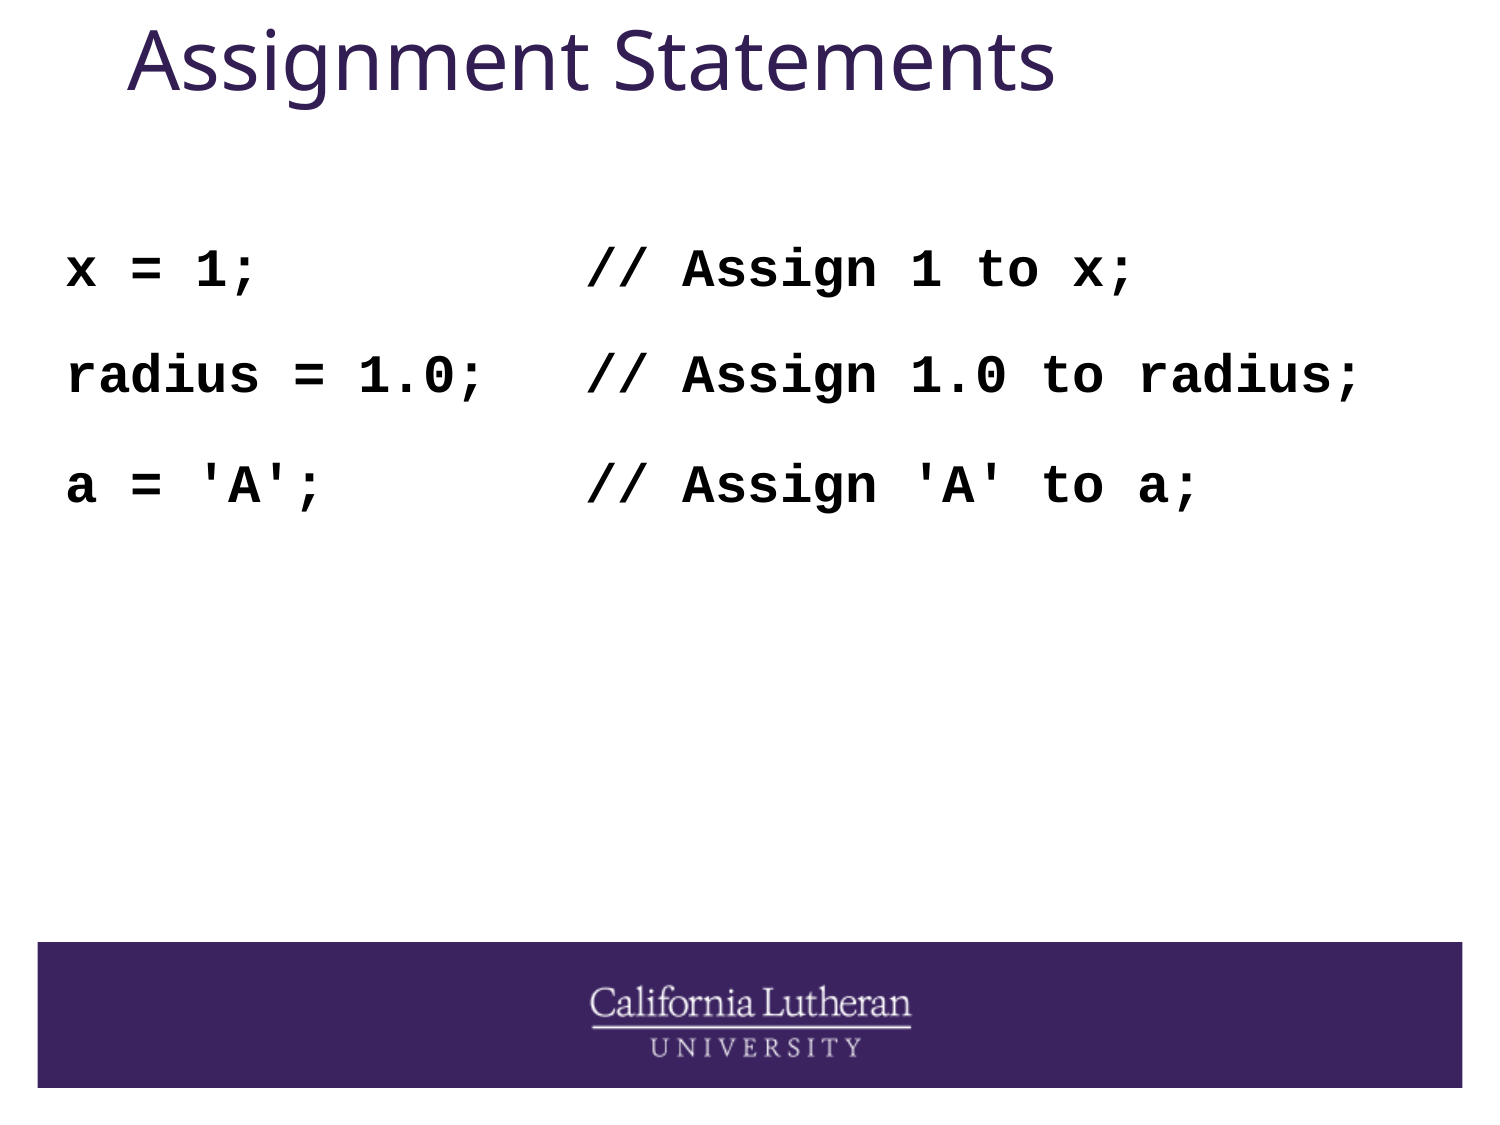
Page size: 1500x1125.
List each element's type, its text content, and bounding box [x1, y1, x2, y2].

list x = 1; // Assign 1 to x; radius = 1.0; // Assign 1.0 to radius; a = 'A'; // Assign 'A' to a; [50, 224, 1450, 716]
title Assignment Statements [112, 0, 1388, 224]
